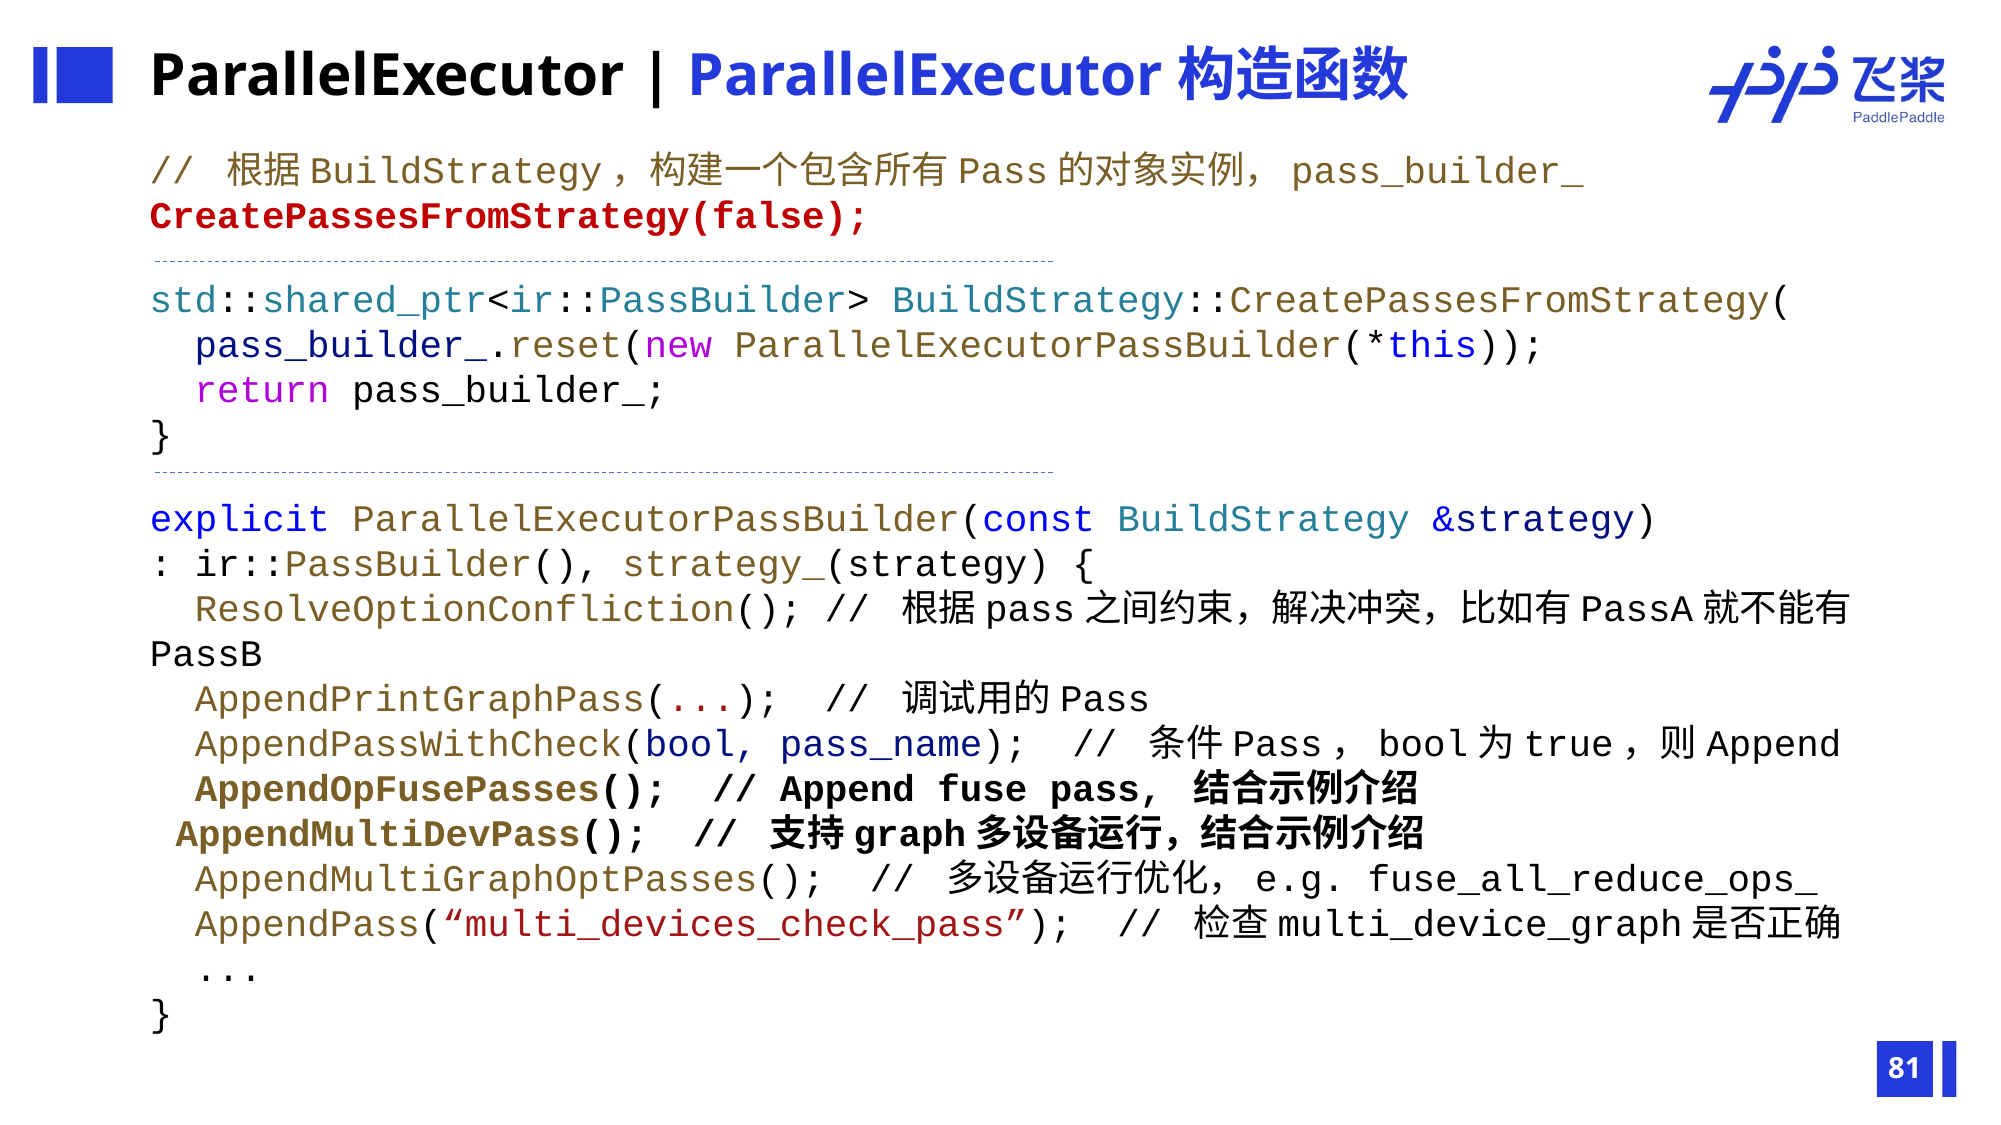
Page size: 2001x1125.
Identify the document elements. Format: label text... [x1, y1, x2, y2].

slide_number 81 [1864, 1087, 1946, 1099]
text_box ParallelExecutor | ParallelExecutor构造函数 [134, 29, 1559, 115]
picture [1695, 27, 1961, 144]
text_box explicit ParallelExecutorPassBuilder(const BuildStrategy &strategy) : ir::PassBuilder(), strategy_(strategy) { ResolveOptionConfliction(); // 根据pass之间约束，解决冲突，比如有PassA就不能有PassB AppendPrintGraphPass(...); // 调试用的Pass AppendPassWithCheck(bool, pass_name); // 条件Pass，bool为true，则Append AppendOpFusePasses(); // Append fuse pass, 结合示例介绍 AppendMultiDevPass(); // 支持graph多设备运行，结合示例介绍 AppendMultiGraphOptPasses(); // 多设备运行优化，e.g. fuse_all_reduce_ops_ AppendPass(“multi_devices_check_pass”); // 检查multi_device_graph是否正确 ... } [134, 486, 1981, 1087]
text_box std::shared_ptr<ir::PassBuilder> BuildStrategy::CreatePassesFromStrategy( pass_builder_.reset(new ParallelExecutorPassBuilder(*this)); return pass_builder_; } [134, 267, 2000, 462]
text_box // 根据BuildStrategy，构建一个包含所有Pass的对象实例，pass_builder_ CreatePassesFromStrategy(false); [134, 138, 1633, 244]
